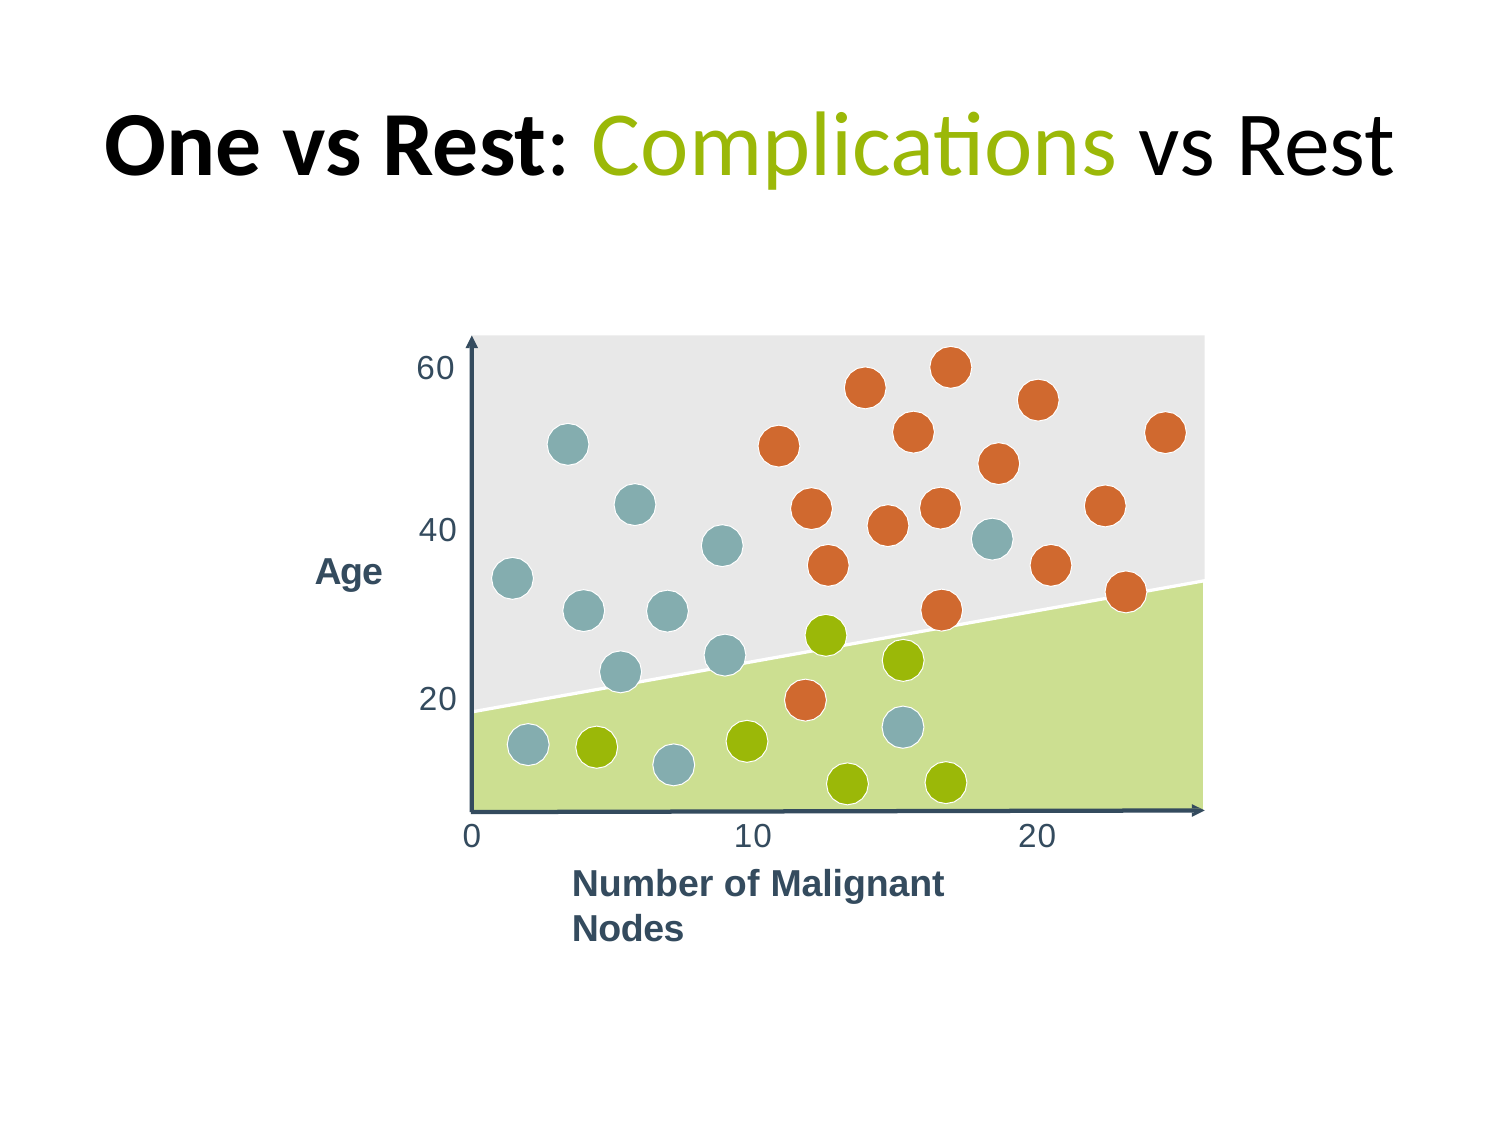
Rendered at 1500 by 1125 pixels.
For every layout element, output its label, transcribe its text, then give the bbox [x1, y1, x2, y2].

text_box [920, 589, 963, 632]
text_box [971, 518, 1014, 561]
text_box [575, 726, 618, 769]
text_box [804, 614, 847, 657]
text_box [703, 634, 746, 677]
text_box [844, 366, 887, 409]
text_box 60 [414, 343, 459, 386]
text_box [474, 580, 1205, 810]
text_box [470, 804, 1205, 817]
text_box [919, 487, 962, 530]
text_box [491, 557, 534, 600]
text_box [757, 425, 800, 468]
text_box 10 [731, 812, 776, 854]
text_box [1104, 570, 1147, 613]
text_box [866, 504, 909, 547]
text_box [652, 743, 695, 786]
text_box [826, 762, 869, 805]
text_box [507, 723, 550, 766]
text_box [599, 650, 642, 693]
text_box [784, 679, 827, 722]
text_box [465, 335, 479, 812]
text_box [646, 590, 689, 633]
text_box [892, 411, 935, 454]
text_box [929, 346, 972, 389]
text_box [881, 706, 924, 749]
text_box 0 [460, 812, 485, 854]
text_box [790, 487, 833, 530]
text_box 20 [1016, 812, 1060, 854]
text_box [726, 720, 769, 763]
text_box [1084, 484, 1127, 527]
text_box [882, 639, 925, 682]
text_box [807, 544, 850, 587]
text_box [562, 589, 605, 632]
title One vs Rest: Complications vs Rest [75, 45, 1425, 233]
text_box [977, 442, 1020, 485]
text_box 40 Age 20 [312, 507, 458, 717]
text_box [1029, 544, 1072, 587]
text_box Number of Malignant Nodes [569, 856, 1065, 949]
text_box [701, 524, 744, 567]
text_box [613, 483, 656, 526]
text_box [547, 423, 590, 466]
text_box [473, 335, 1205, 711]
text_box [1017, 379, 1060, 422]
text_box [924, 761, 967, 804]
text_box [1144, 411, 1187, 454]
